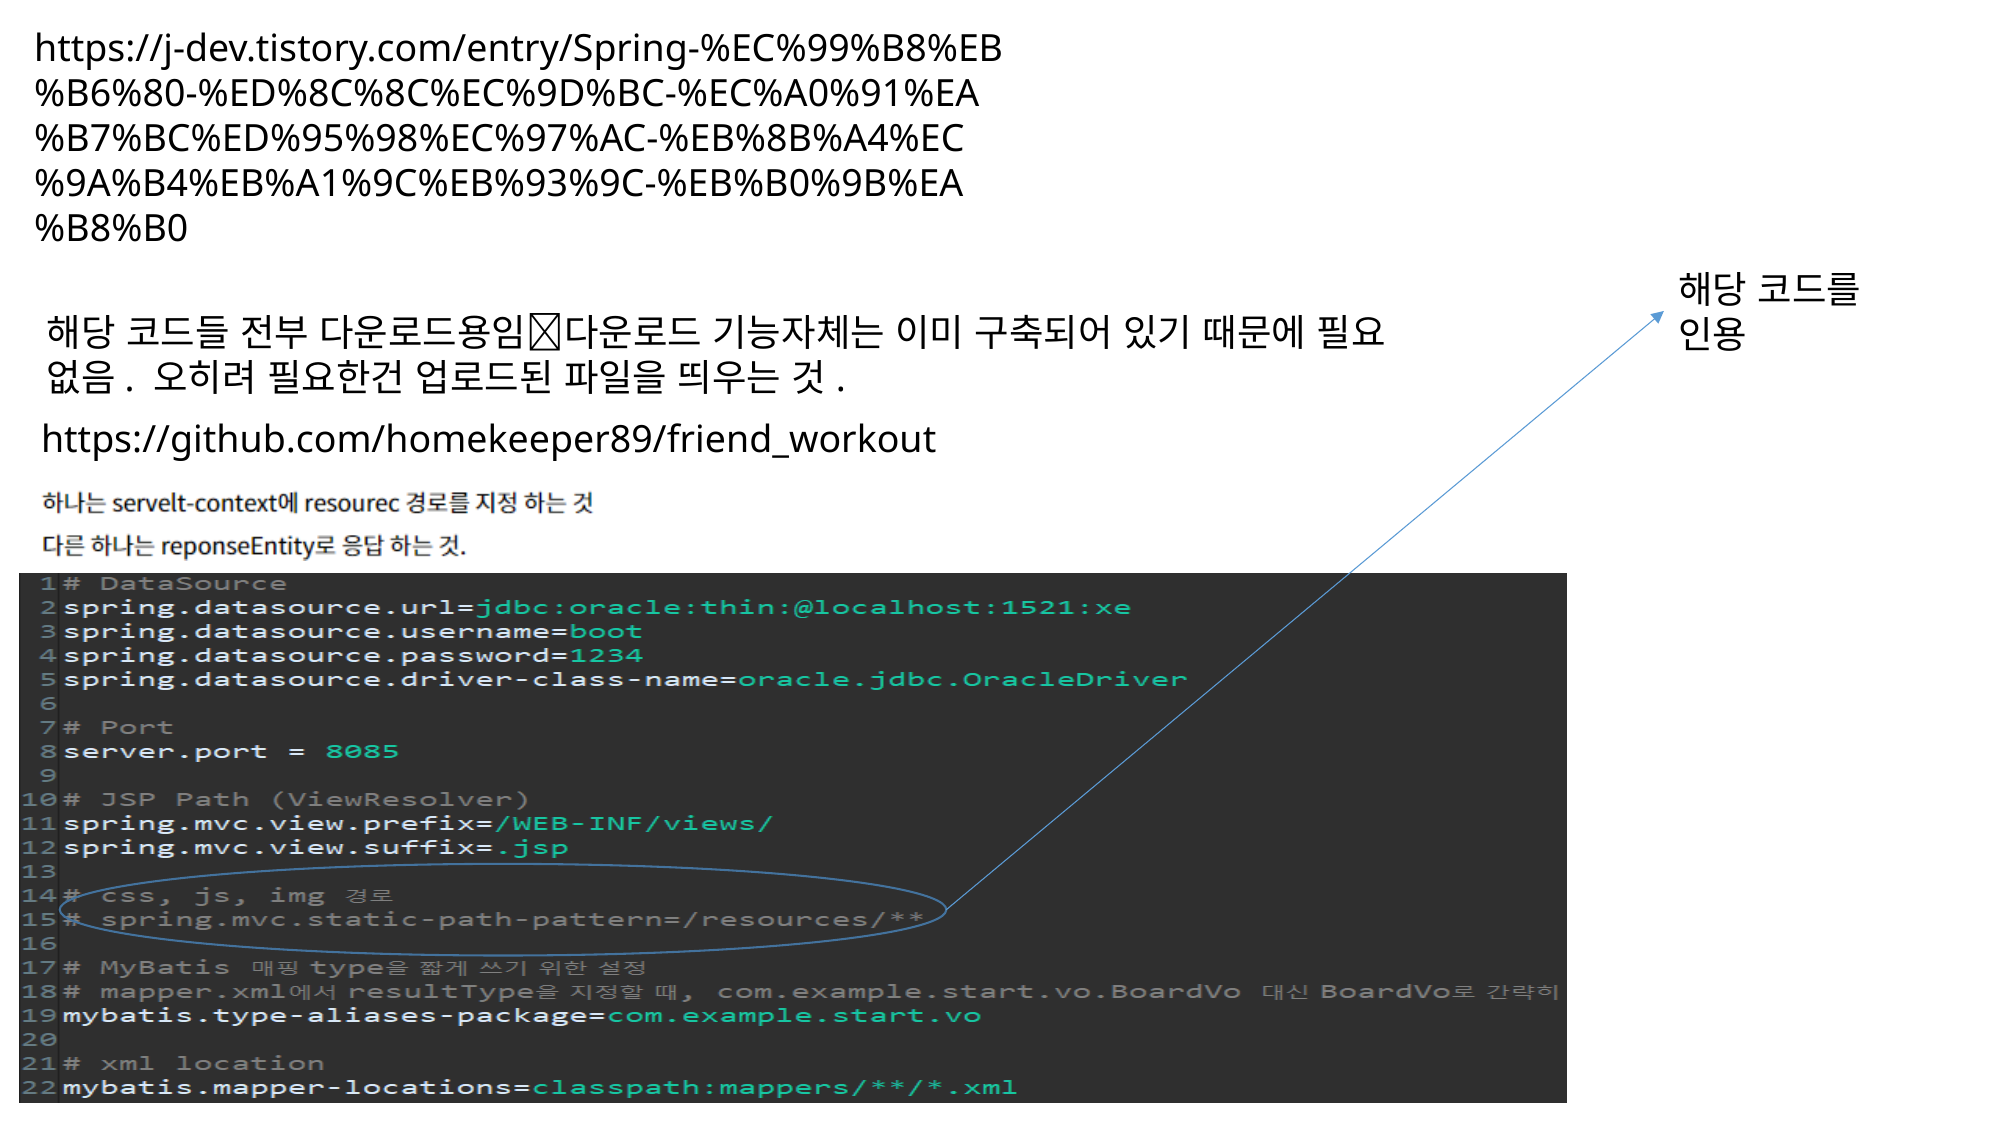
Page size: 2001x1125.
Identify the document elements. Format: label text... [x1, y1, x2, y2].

picture [31, 488, 645, 561]
picture [19, 573, 1567, 1103]
text_box https://github.com/homekeeper89/friend_workout [26, 407, 946, 468]
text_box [946, 311, 1664, 910]
text_box 해당 코드를 인용 [1663, 258, 1942, 364]
text_box https://j-dev.tistory.com/entry/Spring-%EC%99%B8%EB%B6%80-%ED%8C%8C%EC%9D%BC-%EC%A0%91%EA%B7%BC%ED%95%98%EC%97%AC-%EB%8B%A4%EC%9A%B4%EB%A1%9C%EB%93%9C-%EB%B0%9B%EA%B8%B0 [19, 16, 1020, 256]
text_box 해당 코드들 전부 다운로드용임다운로드 기능자체는 이미 구축되어 있기 때문에 필요 없음. 오히려 필요한건 업로드된 파일을 띄우는 것. [31, 301, 1444, 407]
